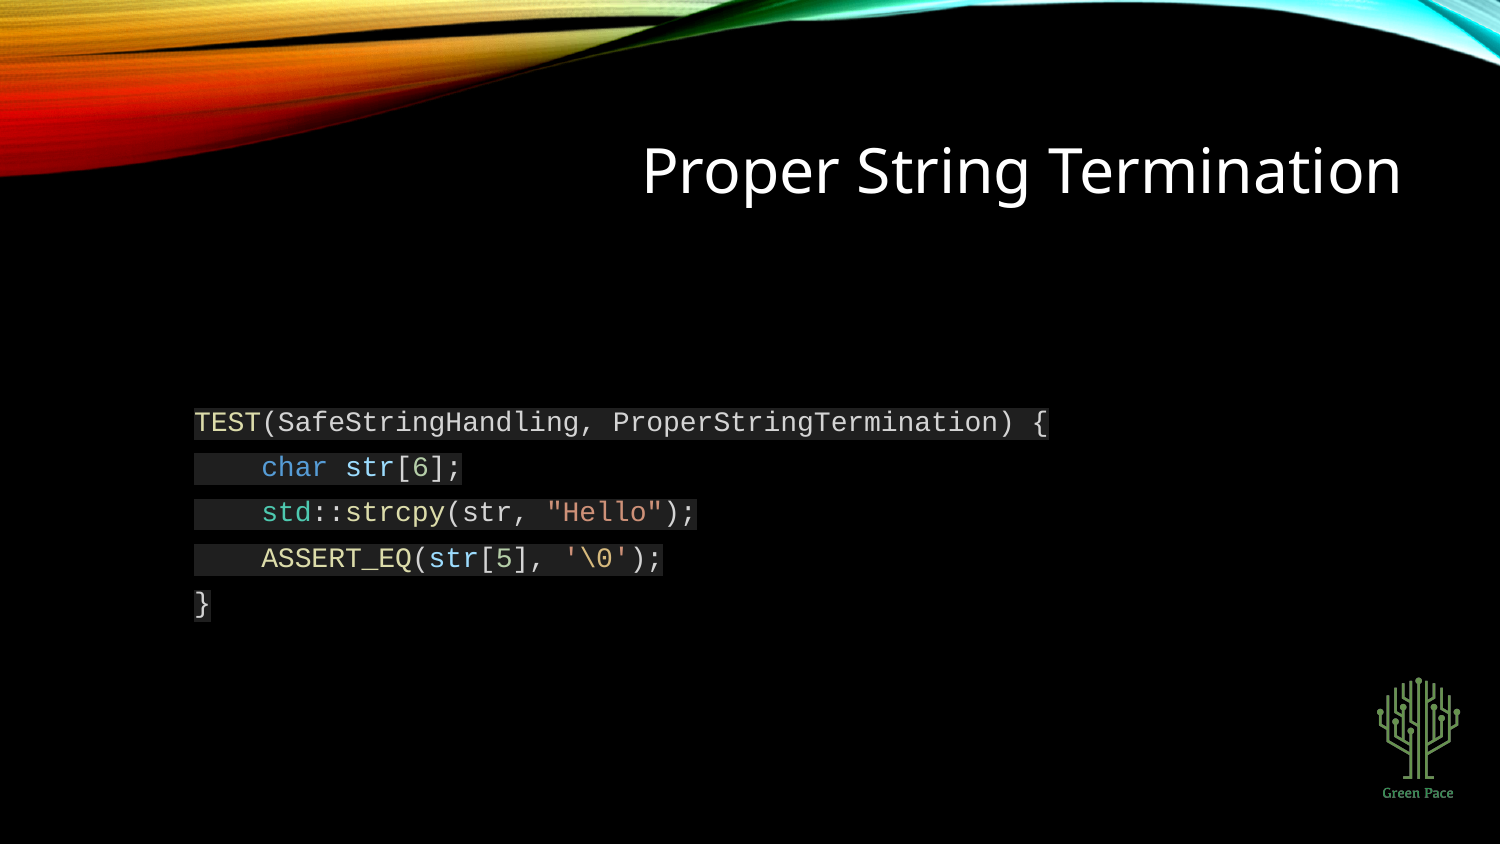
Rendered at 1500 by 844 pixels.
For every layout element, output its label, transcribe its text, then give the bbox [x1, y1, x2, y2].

picture [1363, 669, 1473, 811]
title Proper String Termination [356, 94, 1416, 254]
text_box TEST(SafeStringHandling, ProperStringTermination) { char str[6]; std::strcpy(str, "Hello"); ASSERT_EQ(str[5], '\0'); } [179, 376, 1321, 764]
picture [0, 0, 1500, 178]
